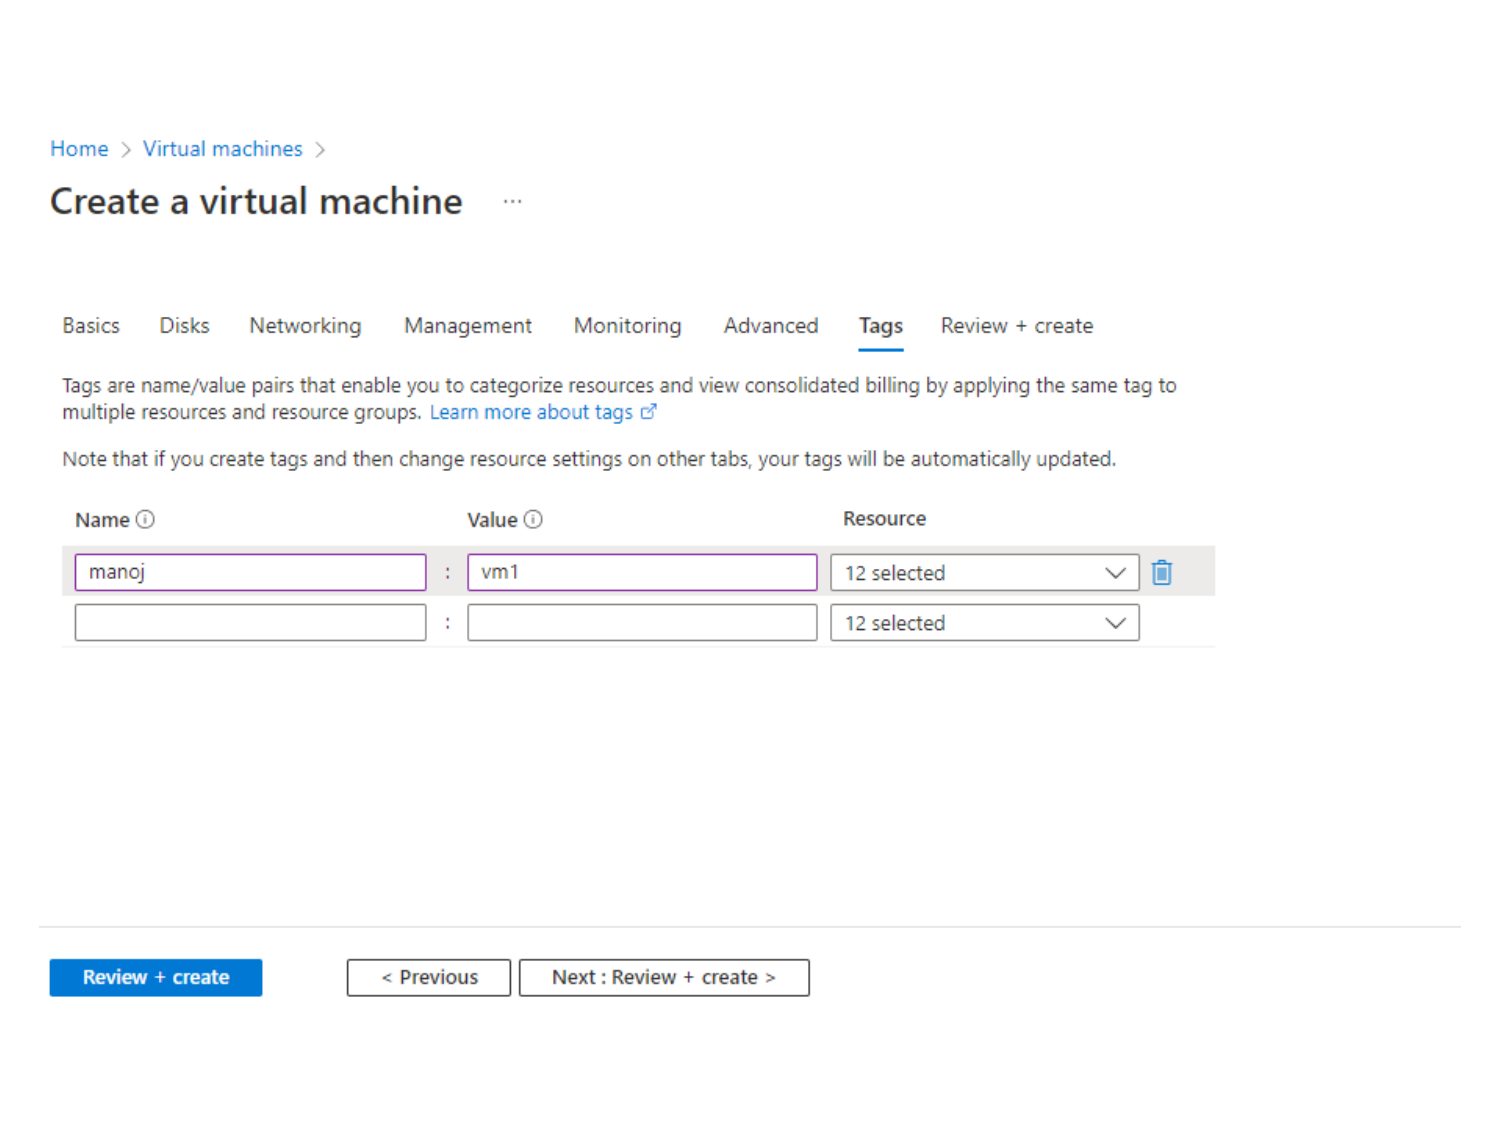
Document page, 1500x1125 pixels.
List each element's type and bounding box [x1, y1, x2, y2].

picture [39, 125, 1461, 1000]
